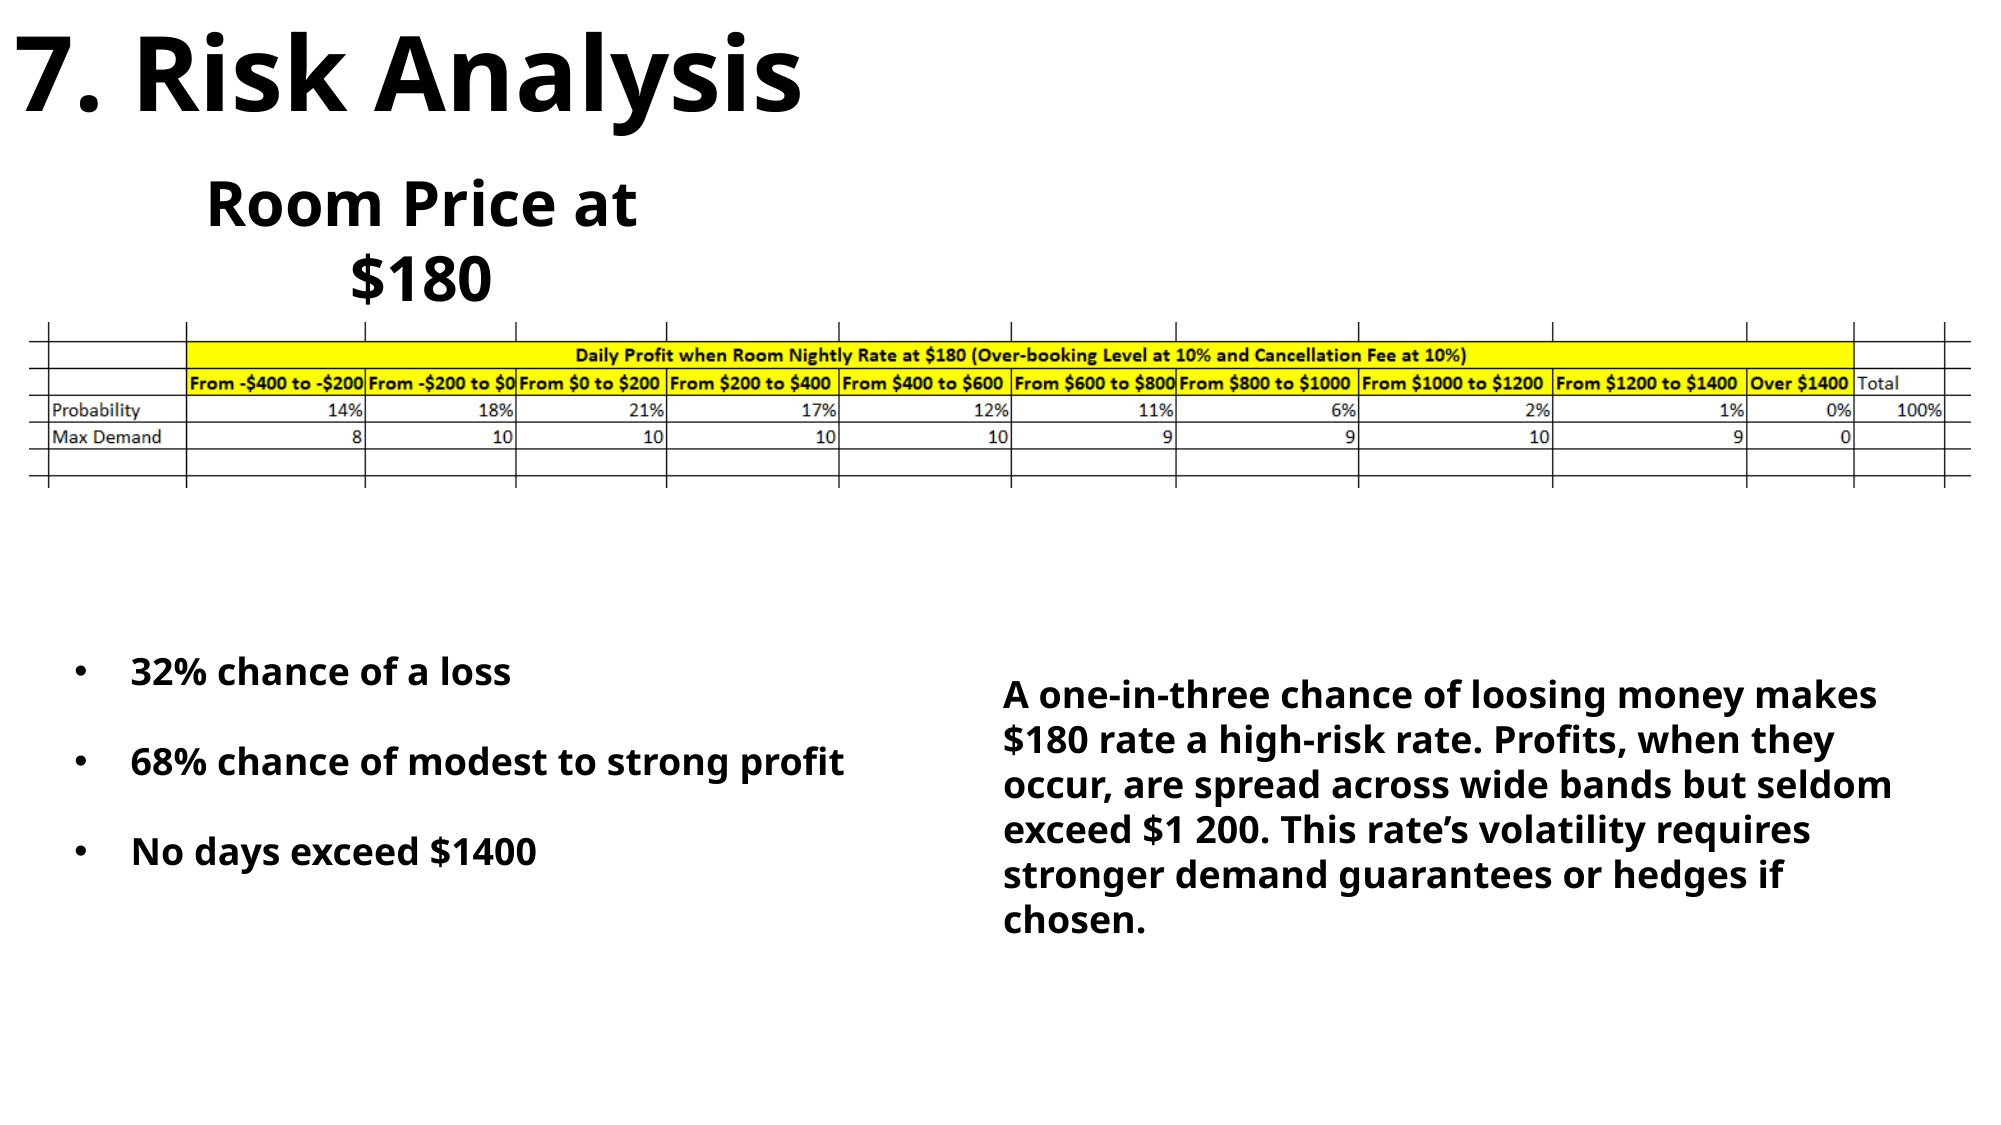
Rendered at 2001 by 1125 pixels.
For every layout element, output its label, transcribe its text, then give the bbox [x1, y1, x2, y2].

text_box A one-in-three chance of loosing money makes $180 rate a high-risk rate. Profits, when they occur, are spread across wide bands but seldom exceed $1 200. This rate’s volatility requires stronger demand guarantees or hedges if chosen. [988, 663, 1941, 949]
text_box 32% chance of a loss 68% chance of modest to strong profit No days exceed $1400 [59, 640, 863, 926]
picture [29, 322, 1971, 489]
text_box 7. Risk Analysis [0, 0, 1782, 140]
text_box Room Price at $180 [123, 156, 722, 322]
